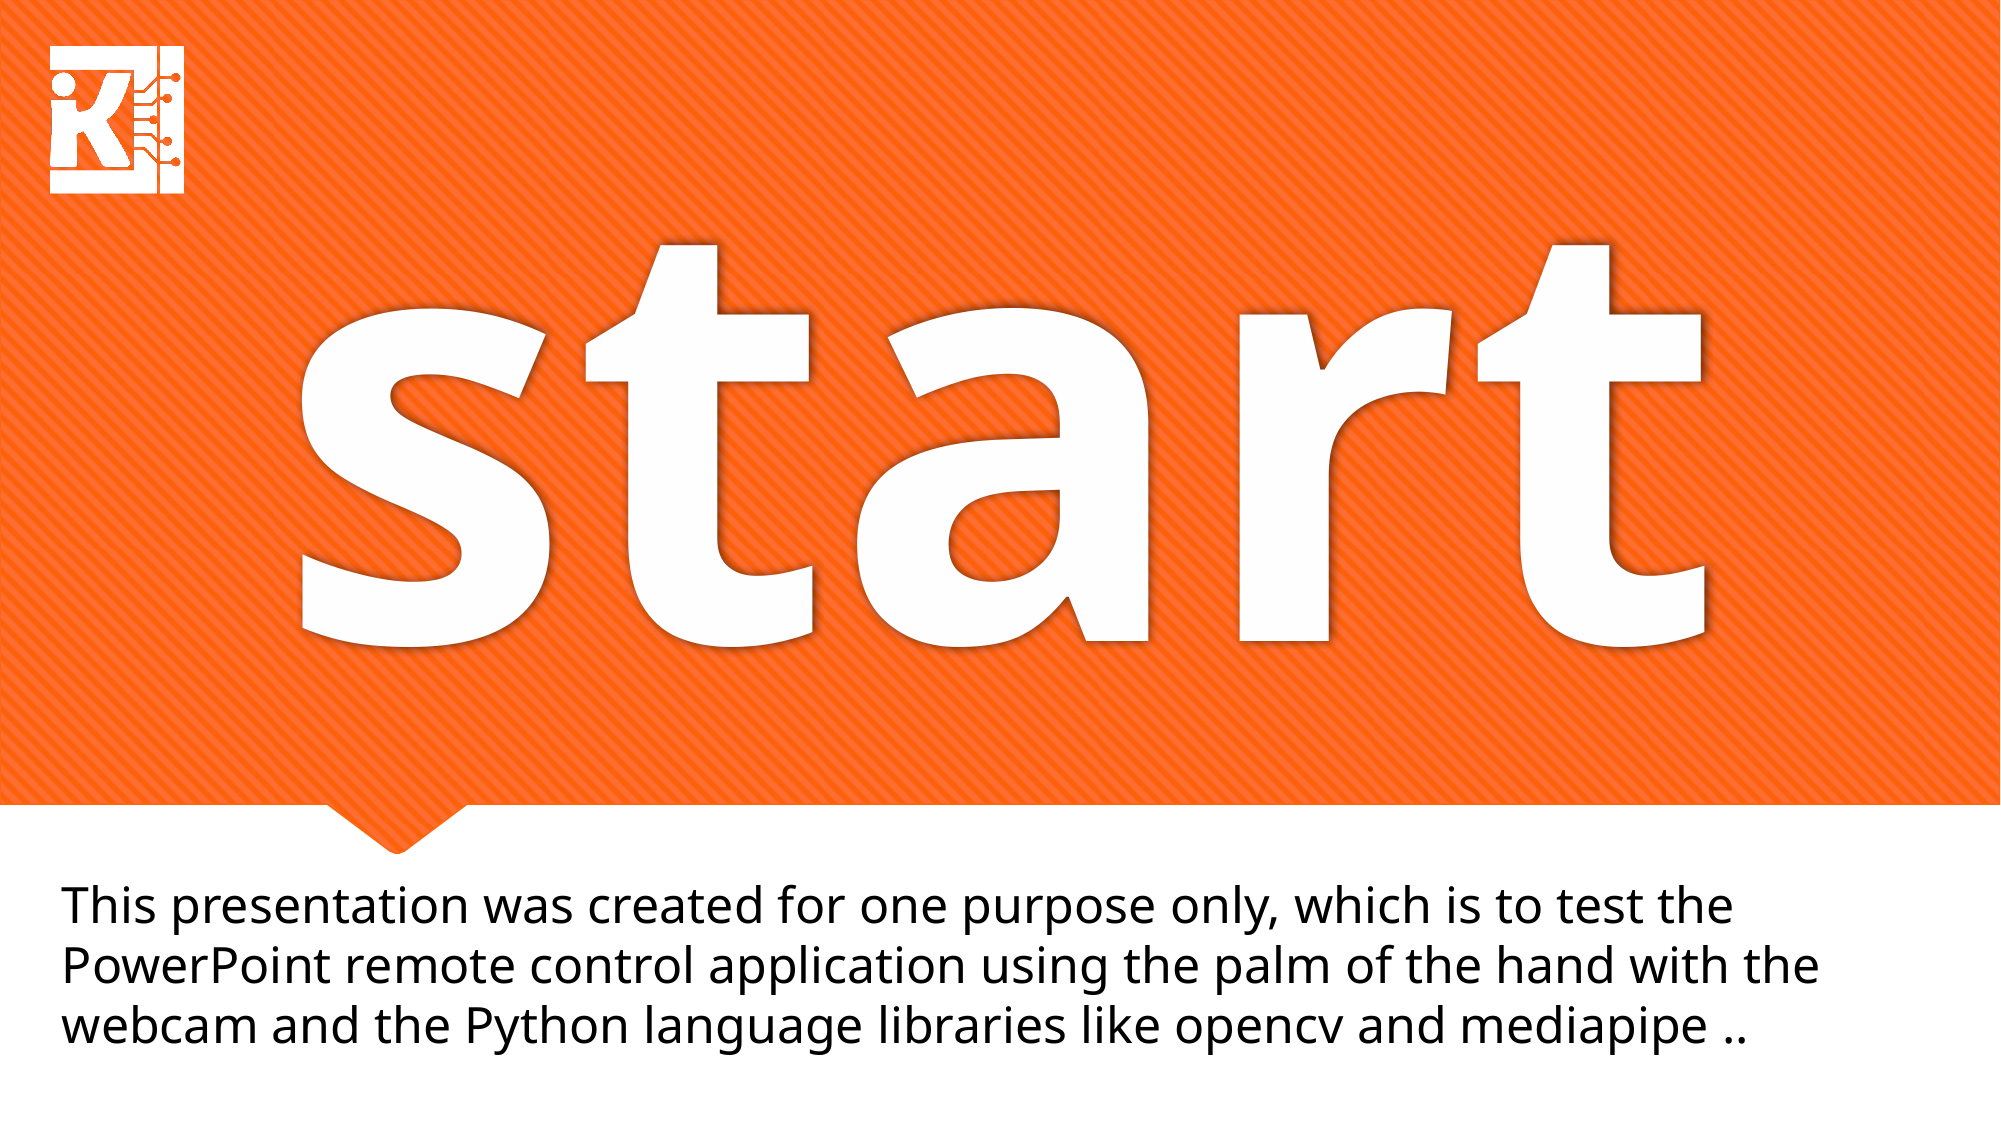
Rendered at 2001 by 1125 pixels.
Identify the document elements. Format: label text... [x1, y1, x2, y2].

picture [46, 42, 188, 197]
title start [0, 0, 2000, 806]
text_box This presentation was created for one purpose only, which is to test the PowerPoint remote control application using the palm of the hand with the webcam and the Python language libraries like opencv and mediapipe .. [47, 866, 1940, 1061]
